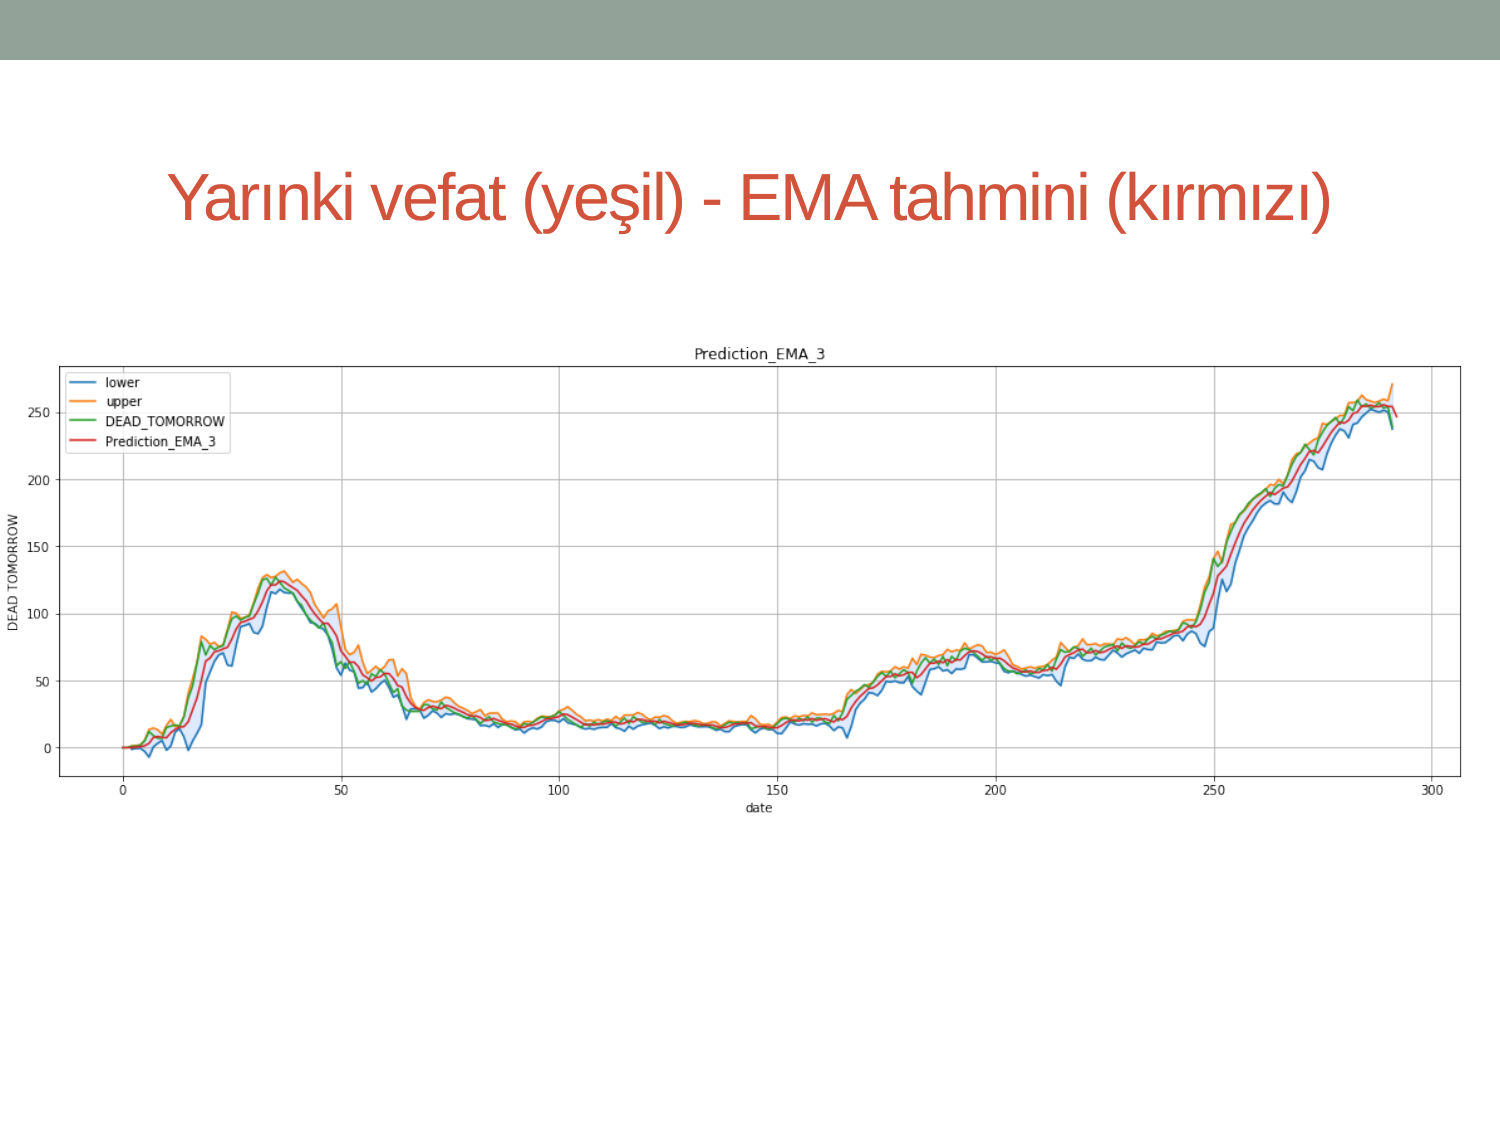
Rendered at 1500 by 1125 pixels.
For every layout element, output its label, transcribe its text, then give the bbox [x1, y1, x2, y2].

title Yarınki vefat (yeşil) - EMA tahmini (kırmızı) [75, 112, 1425, 275]
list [0, 337, 1469, 824]
